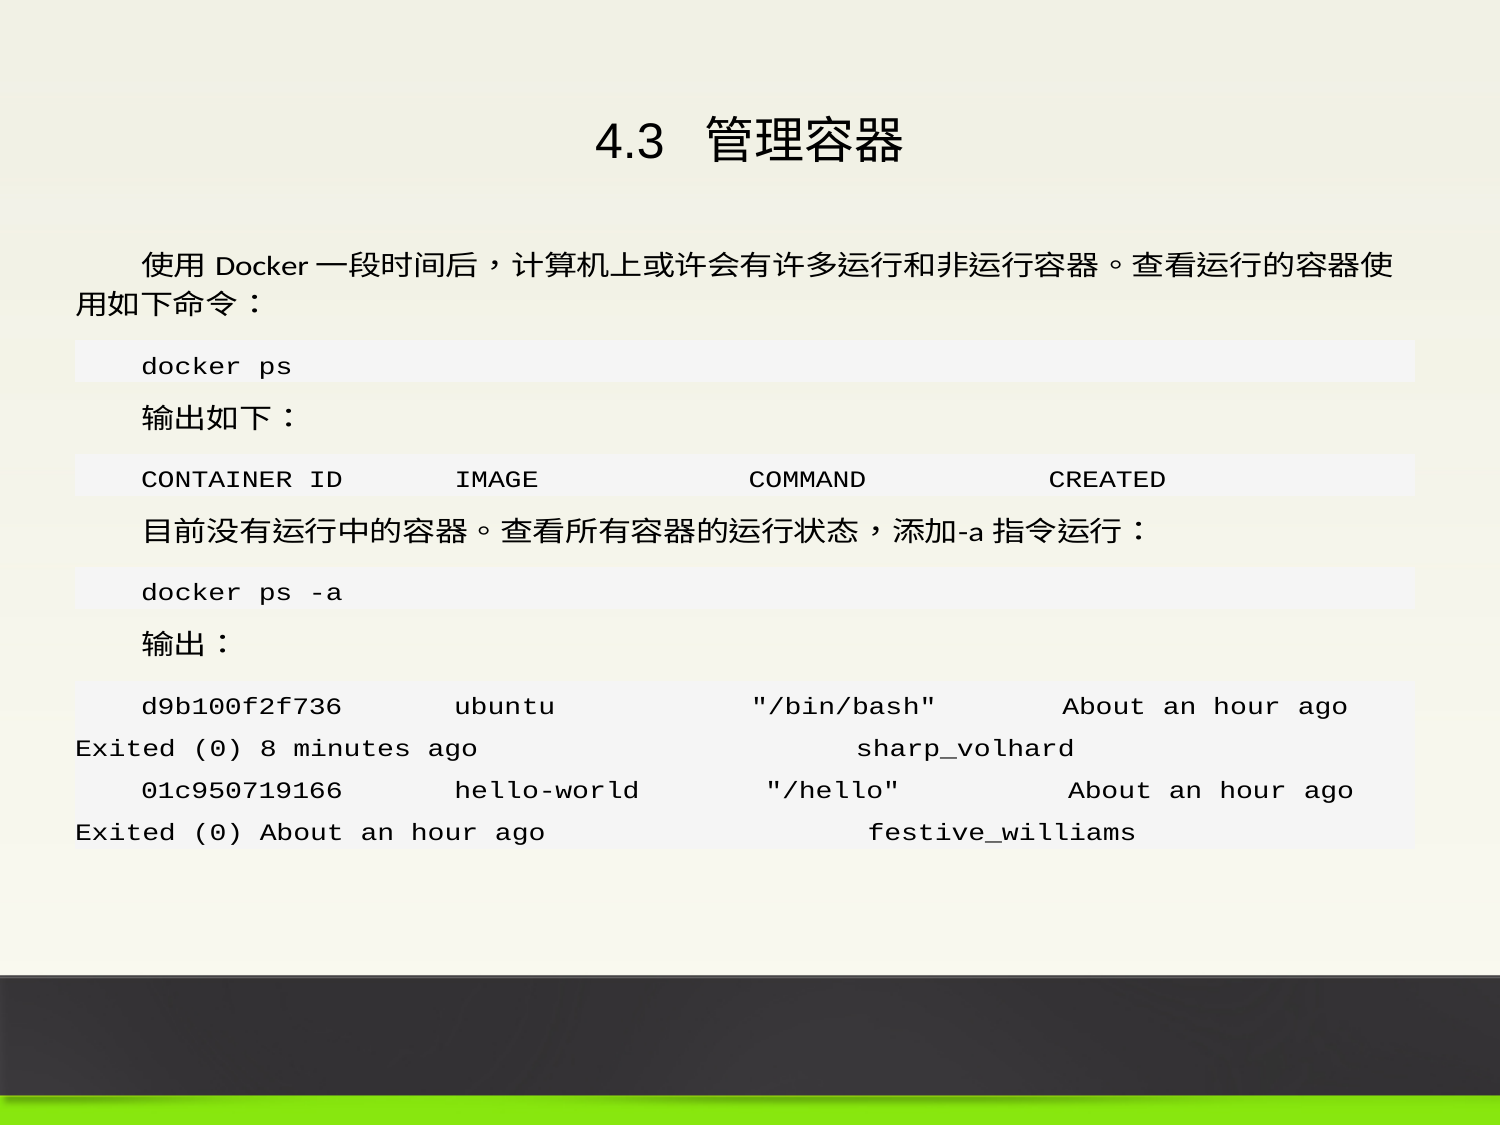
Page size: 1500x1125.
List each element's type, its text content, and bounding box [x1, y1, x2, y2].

title 4.3 管理容器 [74, 44, 1426, 234]
picture [0, 0, 1500, 1125]
